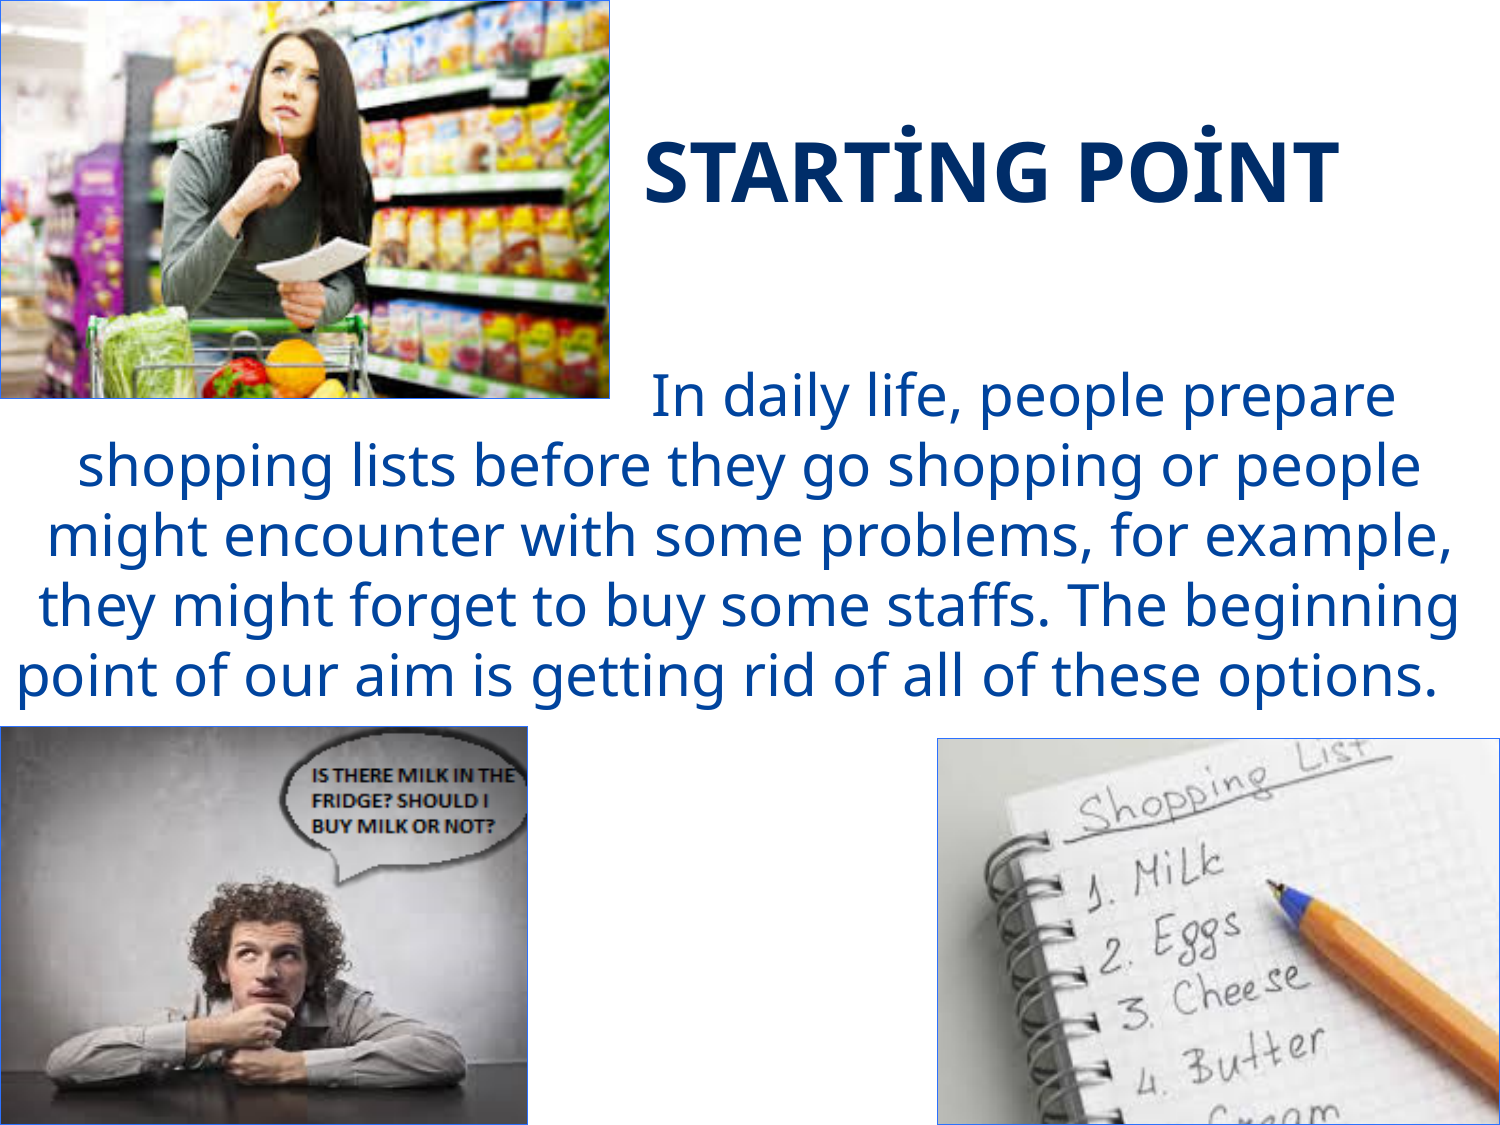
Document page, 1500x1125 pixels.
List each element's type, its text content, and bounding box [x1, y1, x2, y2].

picture [0, 0, 610, 399]
subtitle In daily life, people prepare shopping lists before they go shopping or people might encounter with some problems, for example, they might forget to buy some staffs. The beginning point of our aim is getting rid of all of these options. [0, 269, 1500, 1090]
picture [0, 726, 528, 1125]
picture [937, 737, 1500, 1125]
title Starting point [652, 46, 1500, 223]
